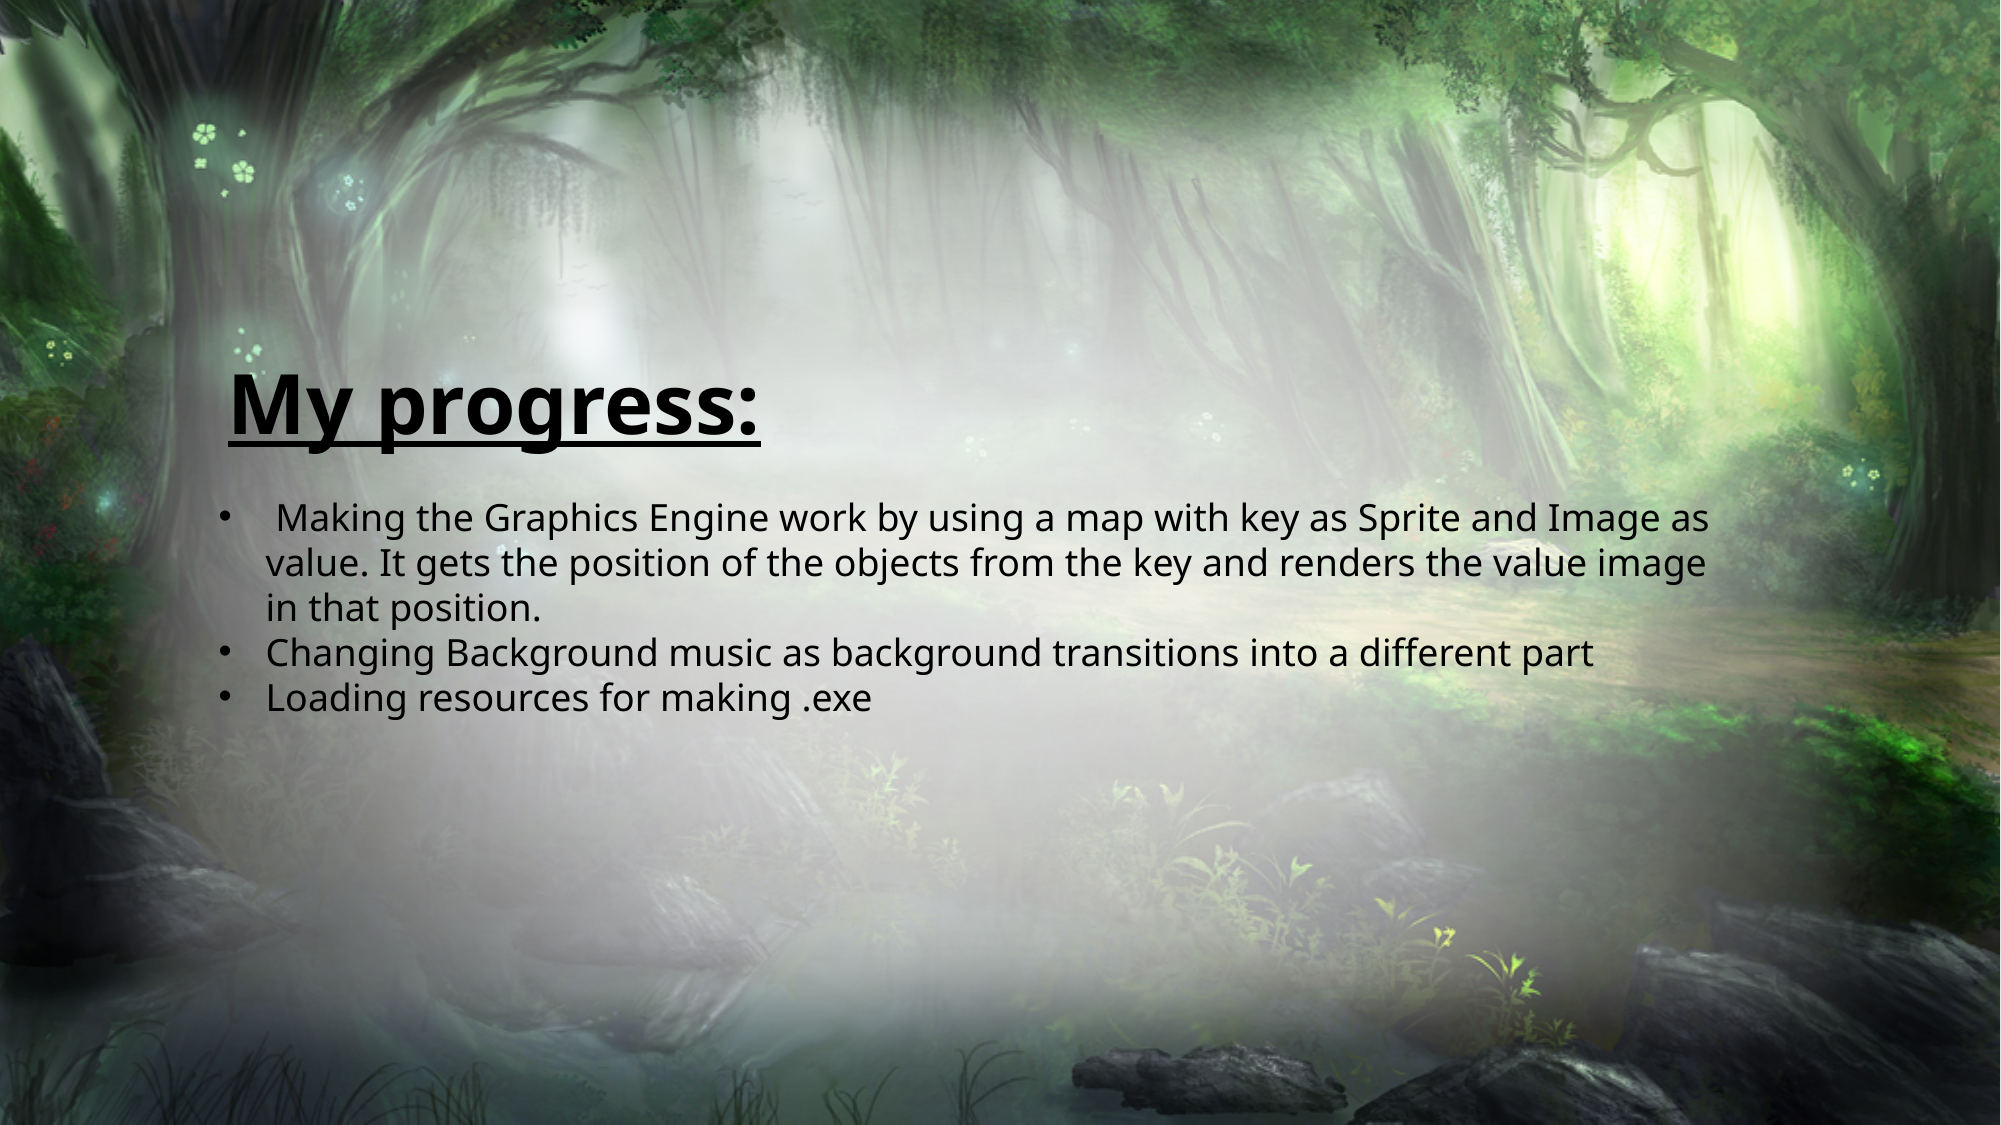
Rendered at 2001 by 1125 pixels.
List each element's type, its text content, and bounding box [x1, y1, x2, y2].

slide_number 11 [1700, 915, 1888, 1025]
text_box My progress: [213, 343, 776, 459]
picture [0, 0, 2001, 1125]
text_box Making the Graphics Engine work by using a map with key as Sprite and Image as value. It gets the position of the objects from the key and renders the value image in that position. Changing Background music as background transitions into a different part Loading resources for making .exe [204, 486, 1742, 726]
